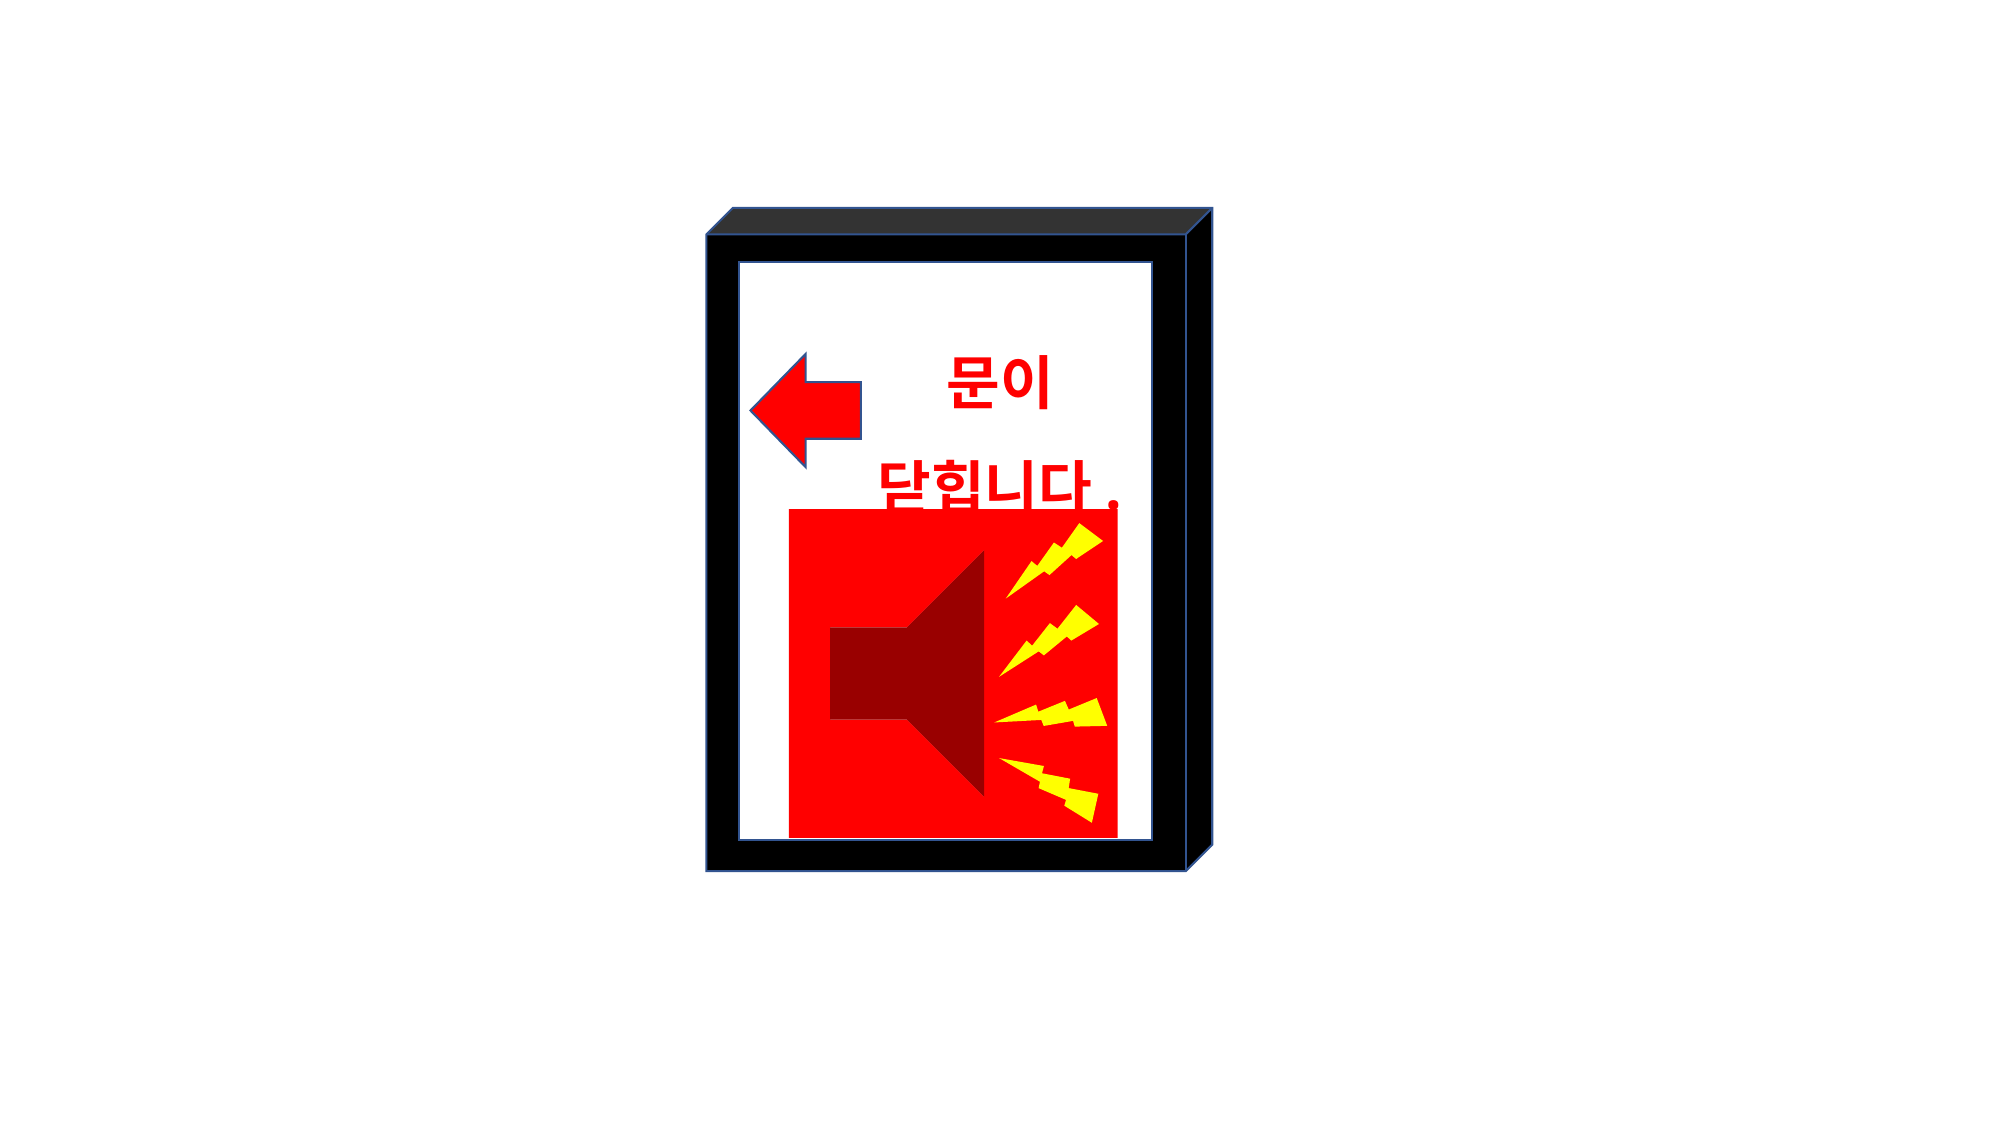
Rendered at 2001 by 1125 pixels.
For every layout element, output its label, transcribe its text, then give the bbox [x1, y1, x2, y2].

text_box [998, 603, 1101, 678]
text_box 문이 닫힙니다. [856, 303, 1144, 529]
text_box [738, 261, 1153, 841]
text_box [749, 351, 856, 470]
text_box [993, 696, 1109, 728]
text_box [705, 206, 1214, 873]
text_box [1004, 521, 1105, 600]
text_box [788, 508, 1119, 839]
text_box [998, 757, 1100, 825]
